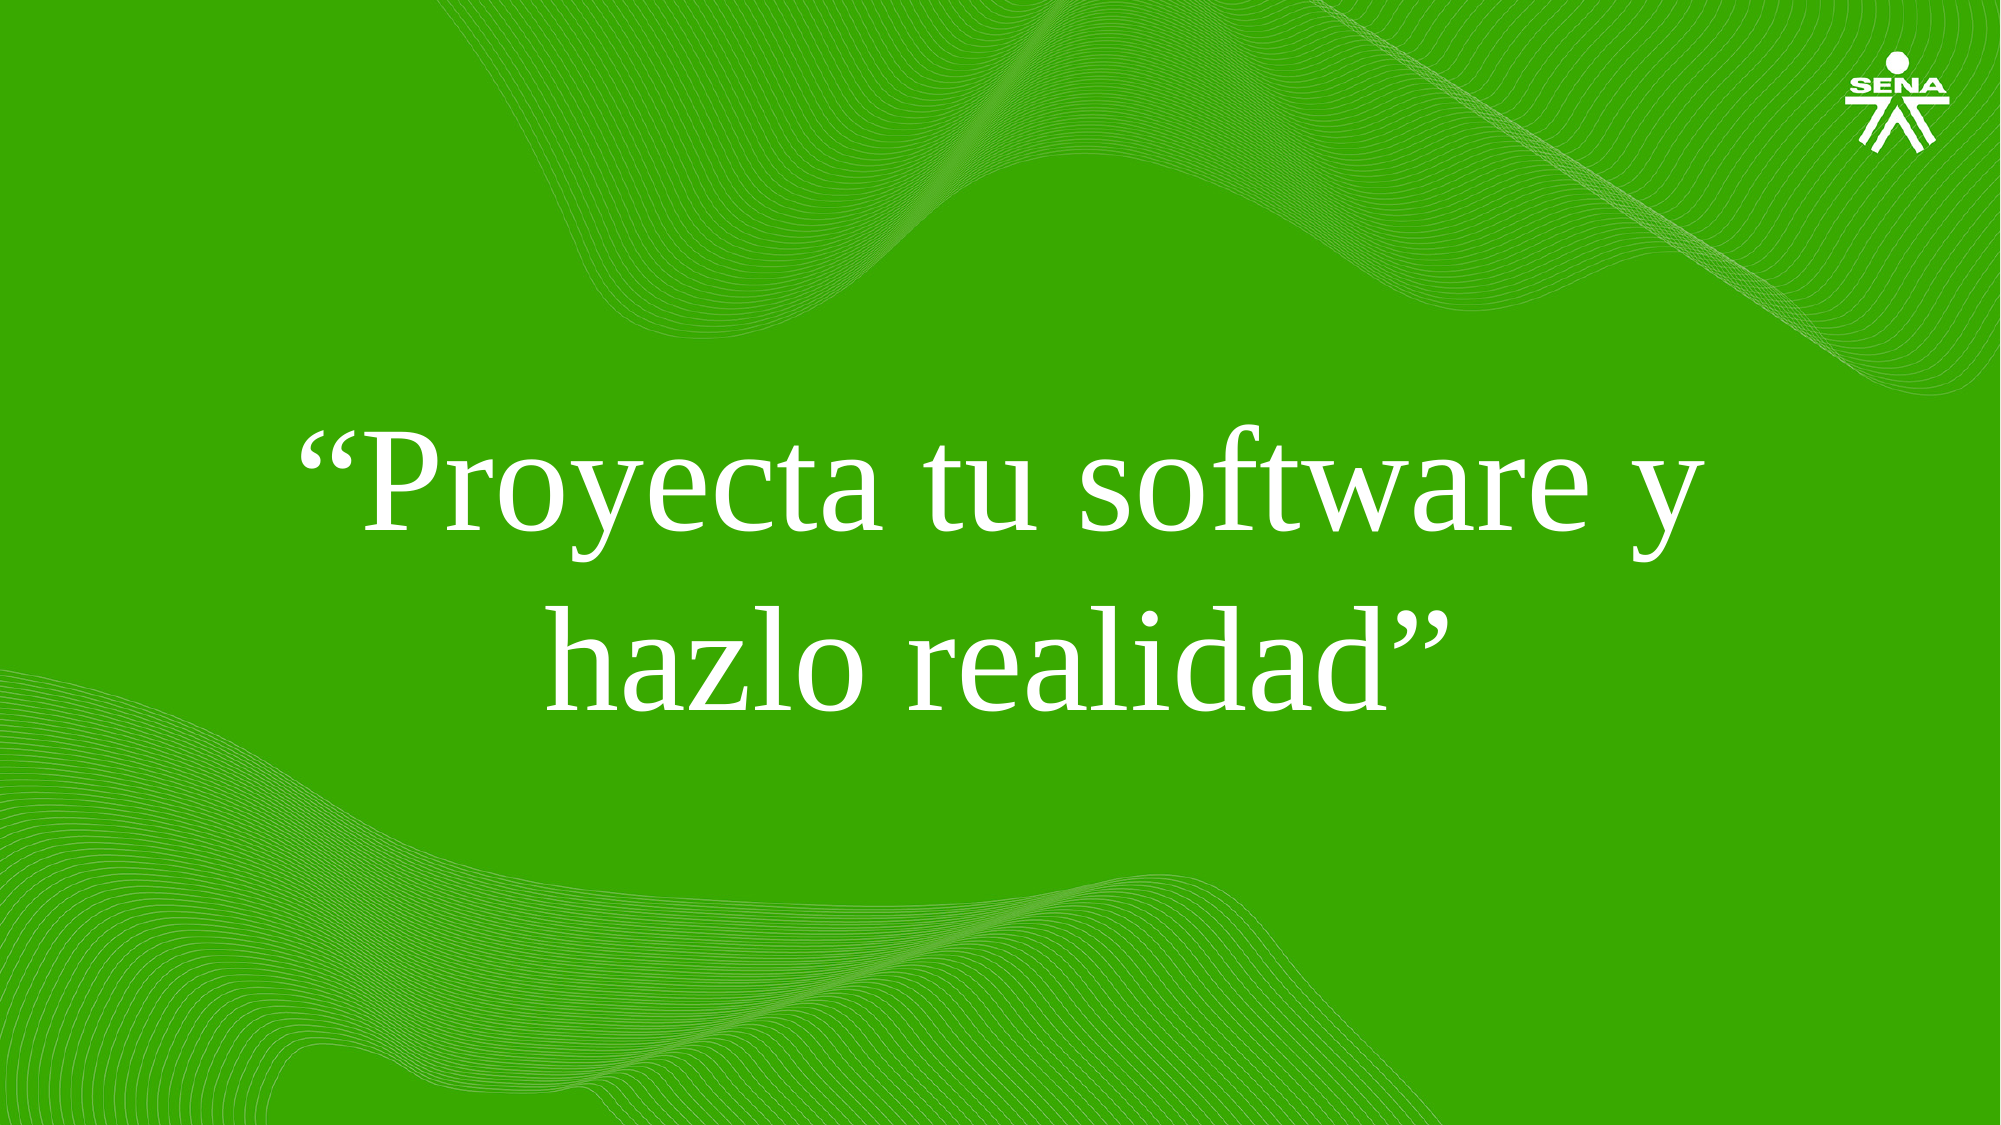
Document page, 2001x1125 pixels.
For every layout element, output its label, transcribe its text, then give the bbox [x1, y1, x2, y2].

text_box “Proyecta tu software y hazlo realidad” [264, 373, 1736, 749]
picture [0, 0, 2001, 1125]
